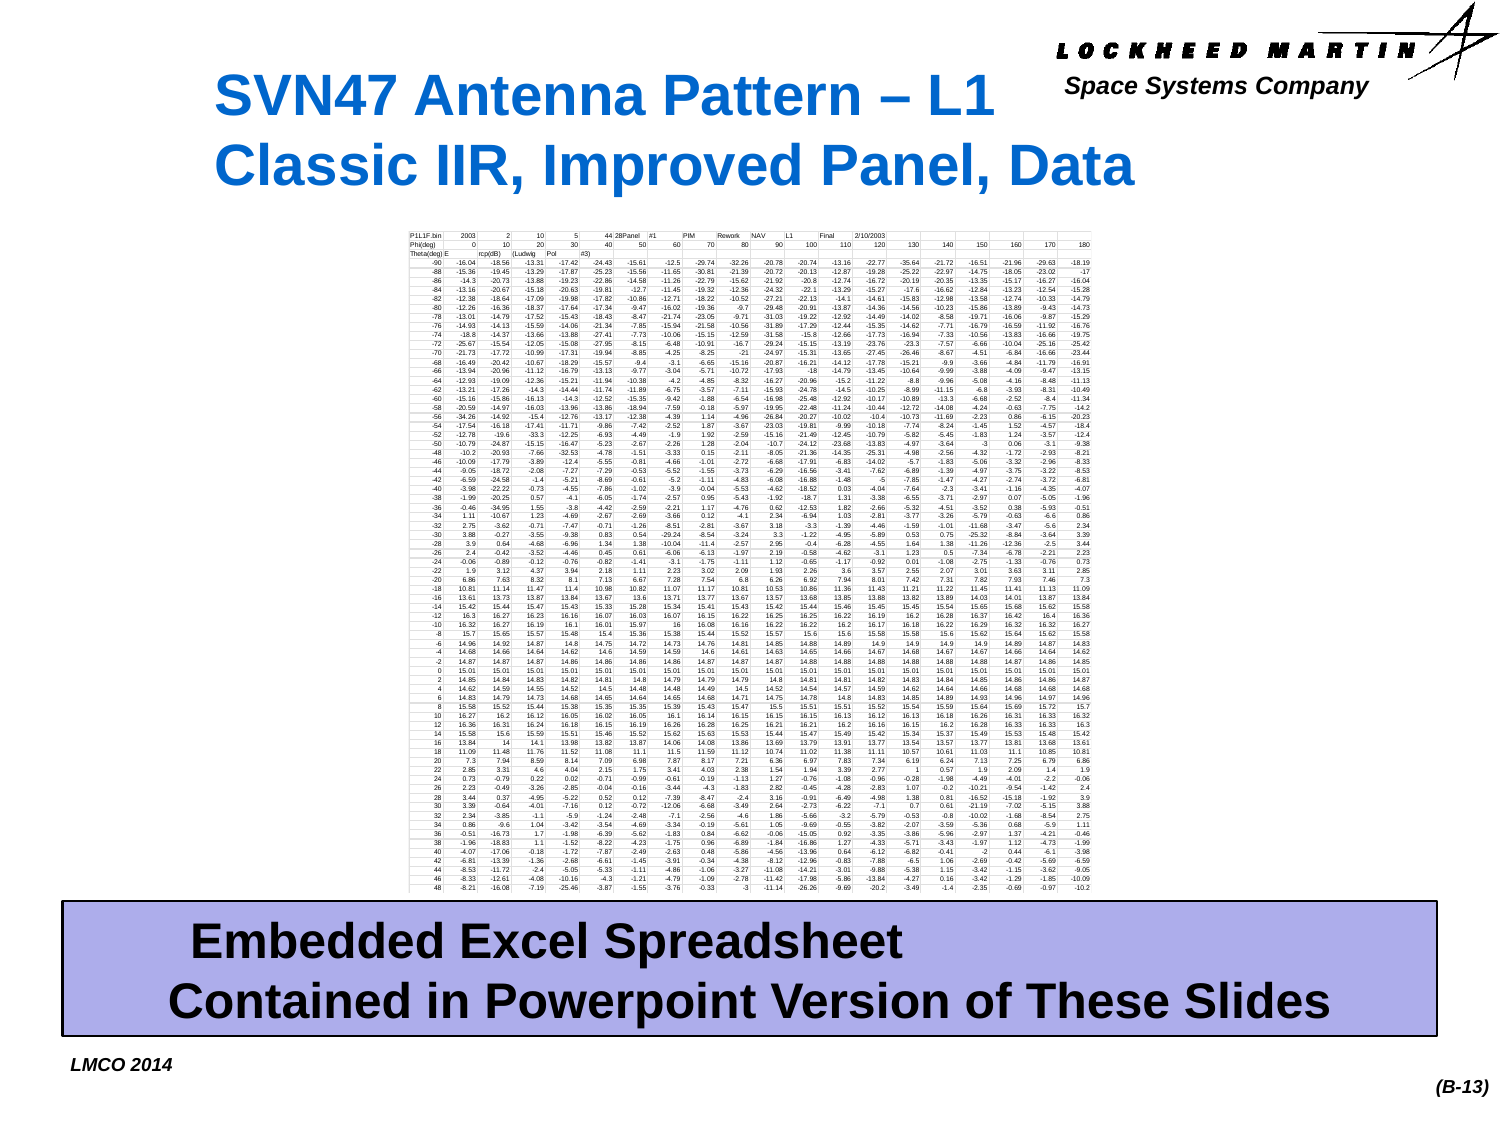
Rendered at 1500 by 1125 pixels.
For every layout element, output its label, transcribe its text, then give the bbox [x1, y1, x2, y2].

picture [1315, 83, 1321, 92]
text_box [408, 230, 1092, 894]
text_box SVN47 Antenna Pattern – L1 Classic IIR, Improved Panel, Data [199, 49, 1163, 205]
text_box Embedded Excel Spreadsheet Contained in Powerpoint Version of These Slides [62, 901, 1438, 1036]
picture [1050, 0, 1500, 99]
